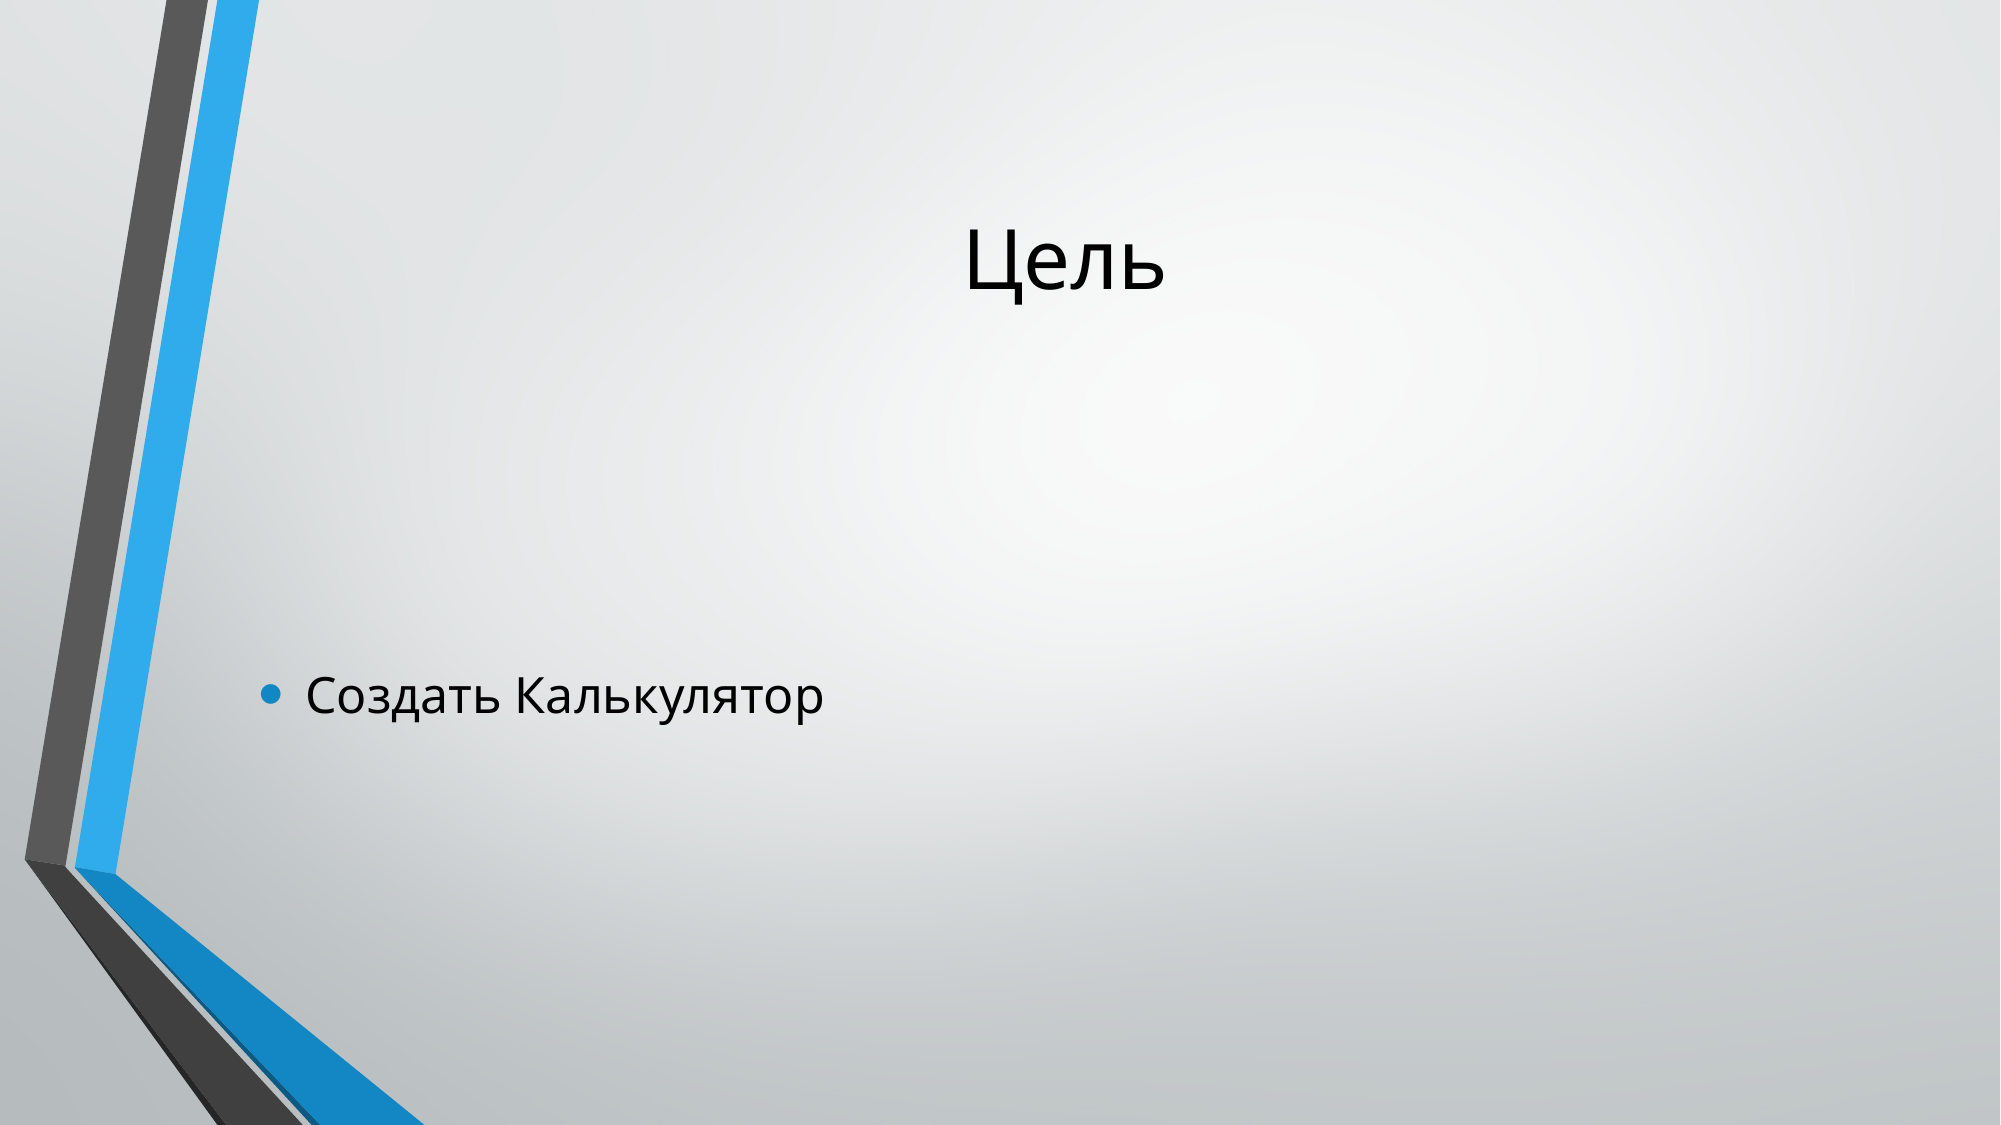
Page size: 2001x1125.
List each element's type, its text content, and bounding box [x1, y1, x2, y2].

title Цель [243, 112, 1887, 400]
list Создать Калькулятор [243, 437, 1887, 950]
